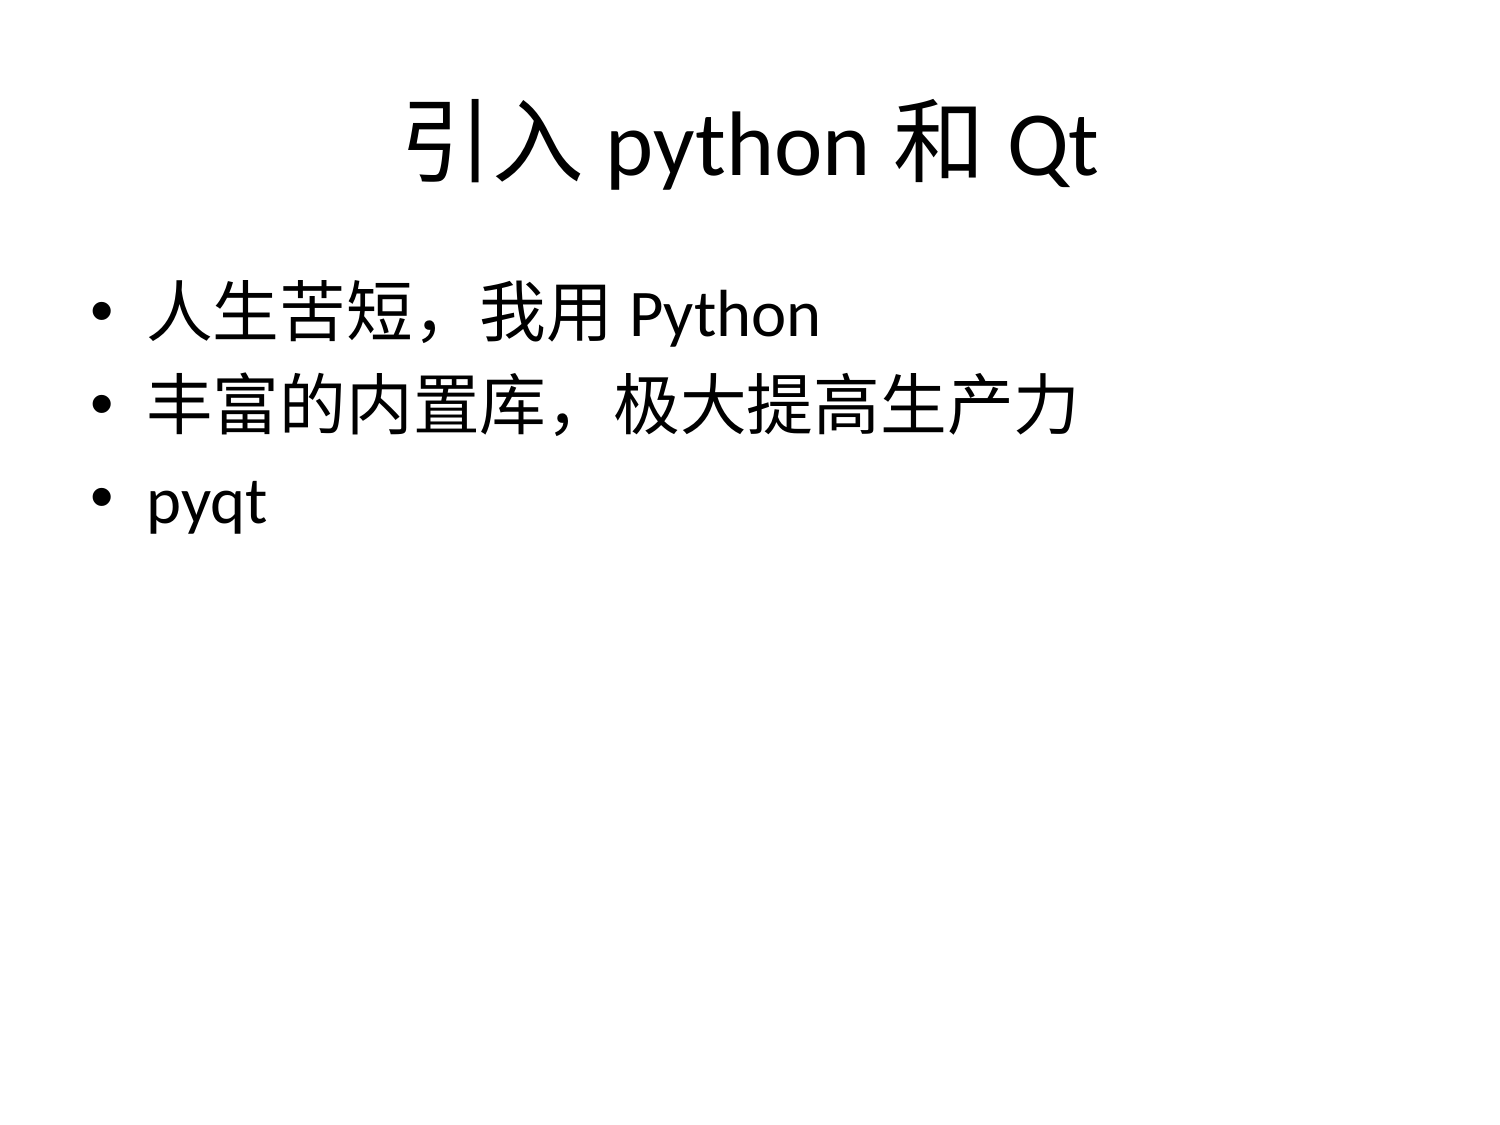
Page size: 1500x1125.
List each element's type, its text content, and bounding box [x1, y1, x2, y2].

title 引入python和Qt [75, 45, 1425, 233]
list 人生苦短，我用Python 丰富的内置库，极大提高生产力 pyqt [75, 262, 1425, 1005]
